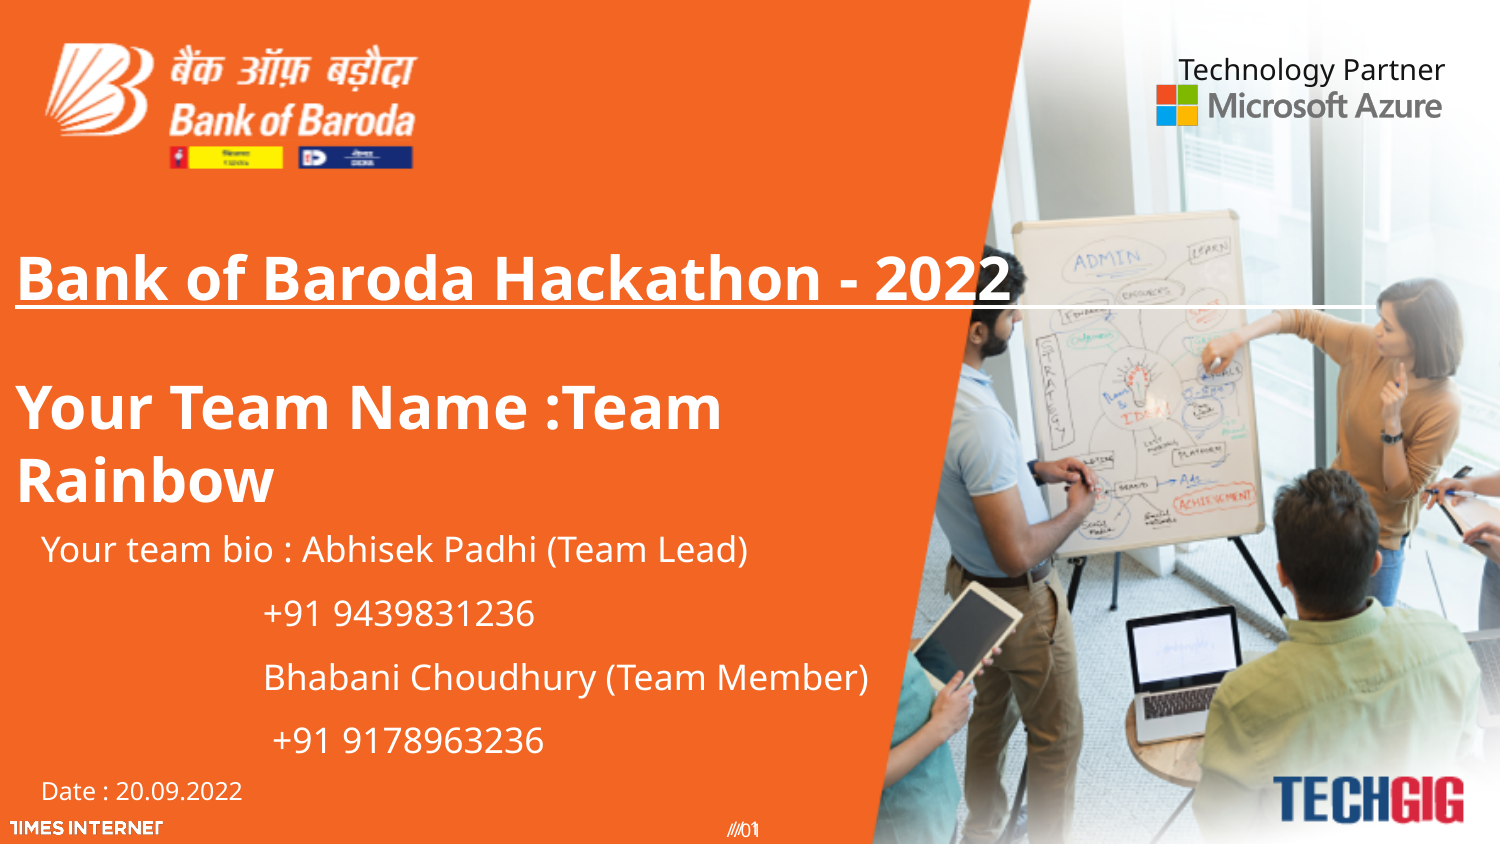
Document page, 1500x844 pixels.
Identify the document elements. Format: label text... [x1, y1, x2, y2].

title Bank of Baroda Hackathon - 2022 [0, 225, 1500, 320]
text_box Technology Partner [1116, 19, 1500, 102]
text_box Your Team Name :Team Rainbow [0, 354, 1016, 530]
picture [0, 0, 1500, 225]
picture [0, 320, 1500, 844]
text_box Your team bio : Abhisek Padhi (Team Lead) +91 9439831236 Bhabani Choudhury (Team Member) +91 9178963236 Date : 20.09.2022 [25, 490, 896, 703]
